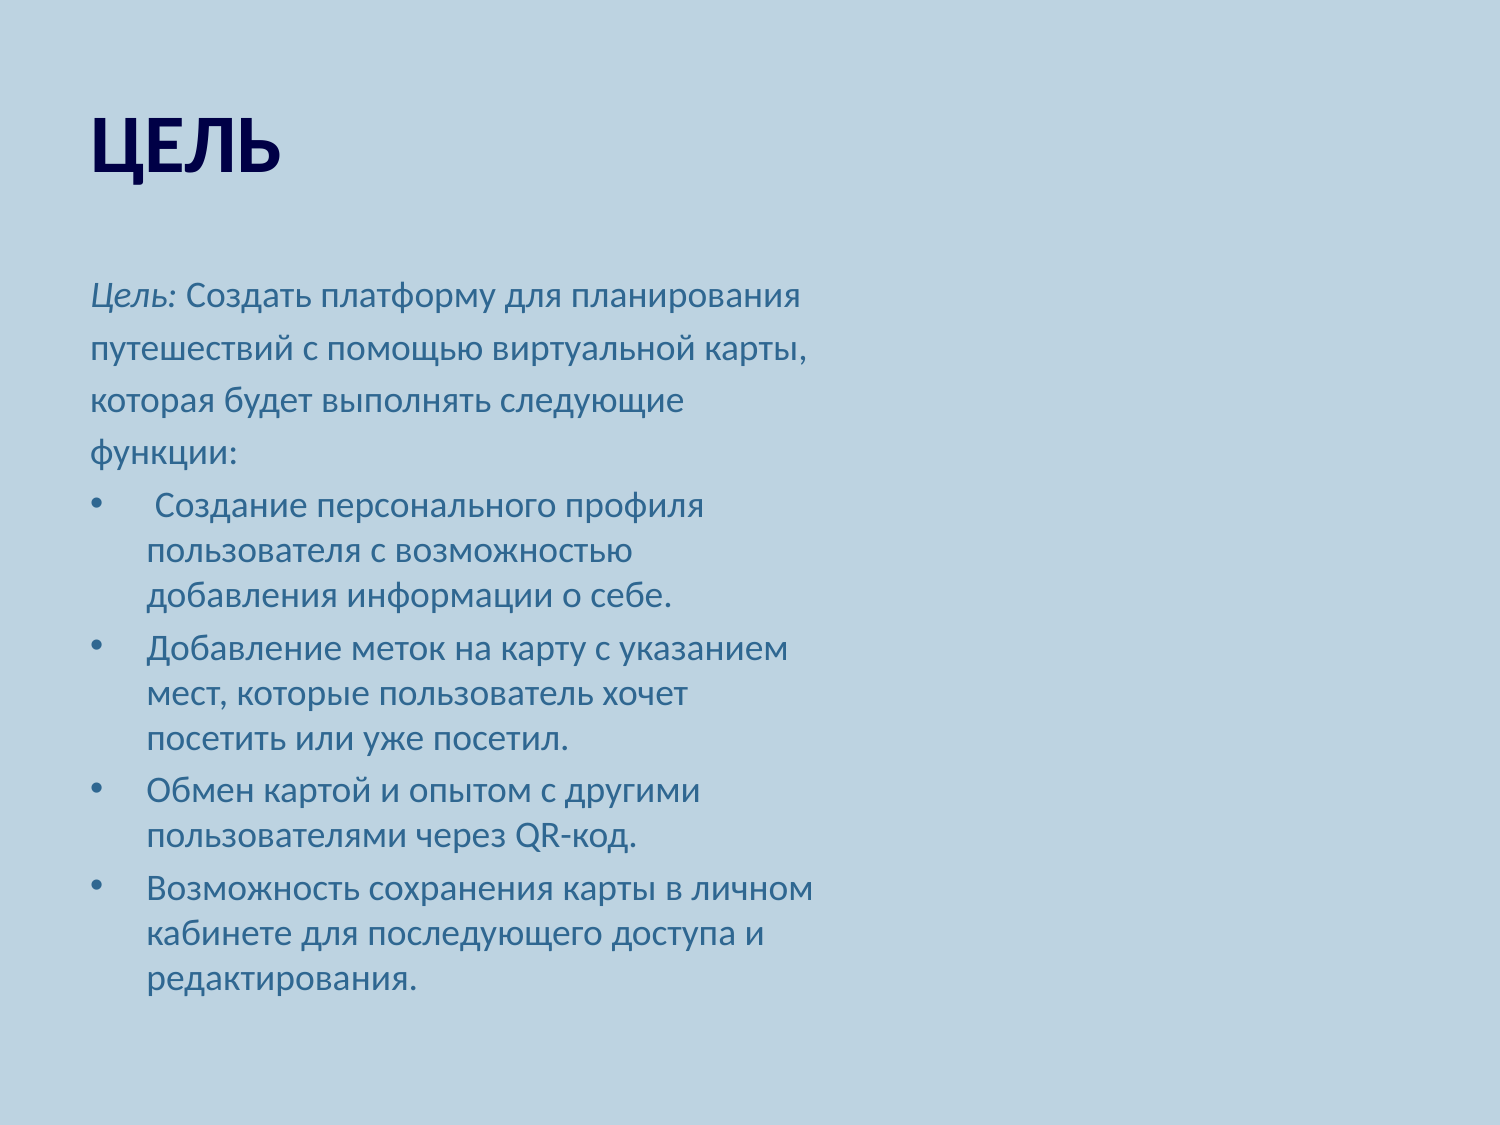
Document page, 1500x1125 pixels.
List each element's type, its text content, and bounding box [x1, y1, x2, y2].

title ЦЕЛЬ [75, 45, 1425, 233]
list Цель: Создать платформу для планирования путешествий с помощью виртуальной карты, которая будет выполнять следующие функции: Создание персонального профиля пользователя с возможностью добавления информации о себе. Добавление меток на карту с указанием мест, которые пользователь хочет посетить или уже посетил. Обмен картой и опытом с другими пользователями через QR-код. Возможность сохранения карты в личном кабинете для последующего доступа и редактирования. [75, 262, 845, 1083]
